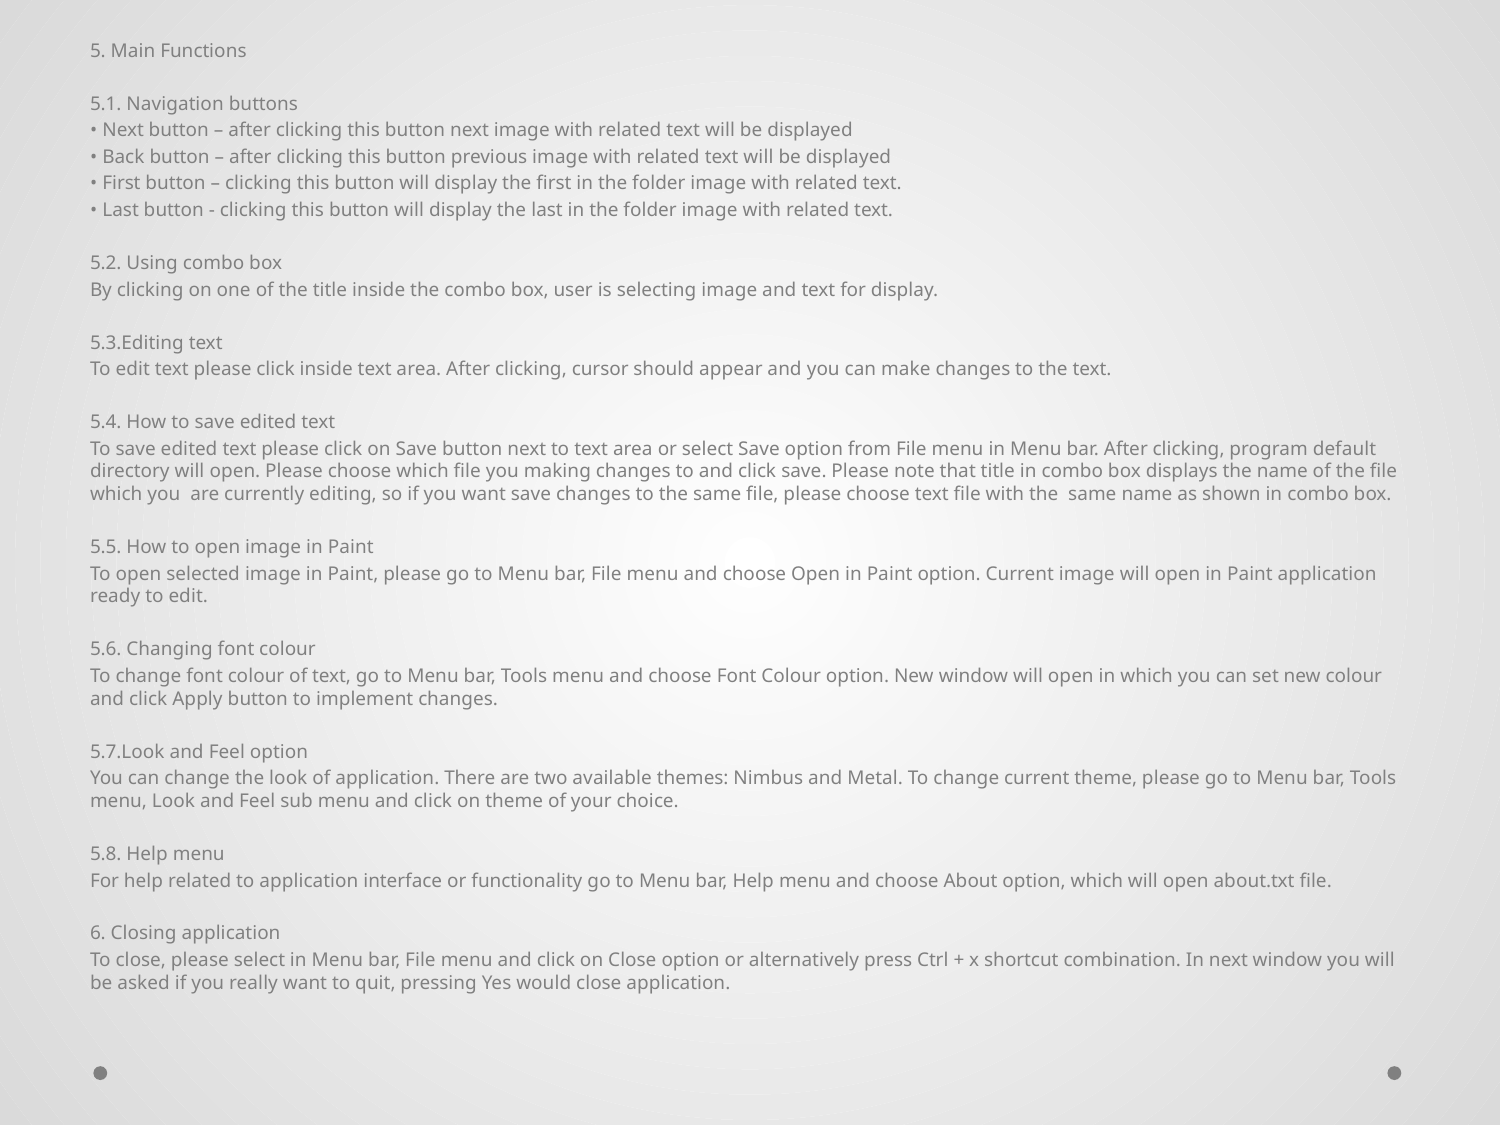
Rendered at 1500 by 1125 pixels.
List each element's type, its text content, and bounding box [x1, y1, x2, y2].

list 5. Main Functions 5.1. Navigation buttons • Next button – after clicking this button next image with related text will be displayed • Back button – after clicking this button previous image with related text will be displayed • First button – clicking this button will display the first in the folder image with related text. • Last button - clicking this button will display the last in the folder image with related text. 5.2. Using combo box By clicking on one of the title inside the combo box, user is selecting image and text for display. 5.3.Editing text To edit text please click inside text area. After clicking, cursor should appear and you can make changes to the text. 5.4. How to save edited text To save edited text please click on Save button next to text area or select Save option from File menu in Menu bar. After clicking, program default directory will open. Please choose which file you making changes to and click save. Please note that title in combo box displays the name of the file which you are currently editing, so if you want save changes to the same file, please choose text file with the same name as shown in combo box. 5.5. How to open image in Paint To open selected image in Paint, please go to Menu bar, File menu and choose Open in Paint option. Current image will open in Paint application ready to edit. 5.6. Changing font colour To change font colour of text, go to Menu bar, Tools menu and choose Font Colour option. New window will open in which you can set new colour and click Apply button to implement changes. 5.7.Look and Feel option You can change the look of application. There are two available themes: Nimbus and Metal. To change current theme, please go to Menu bar, Tools menu, Look and Feel sub menu and click on theme of your choice. 5.8. Help menu For help related to application interface or functionality go to Menu bar, Help menu and choose About option, which will open about.txt file. 6. Closing application To close, please select in Menu bar, File menu and click on Close option or alternatively press Ctrl + x shortcut combination. In next window you will be asked if you really want to quit, pressing Yes would close application. [75, 30, 1425, 1005]
